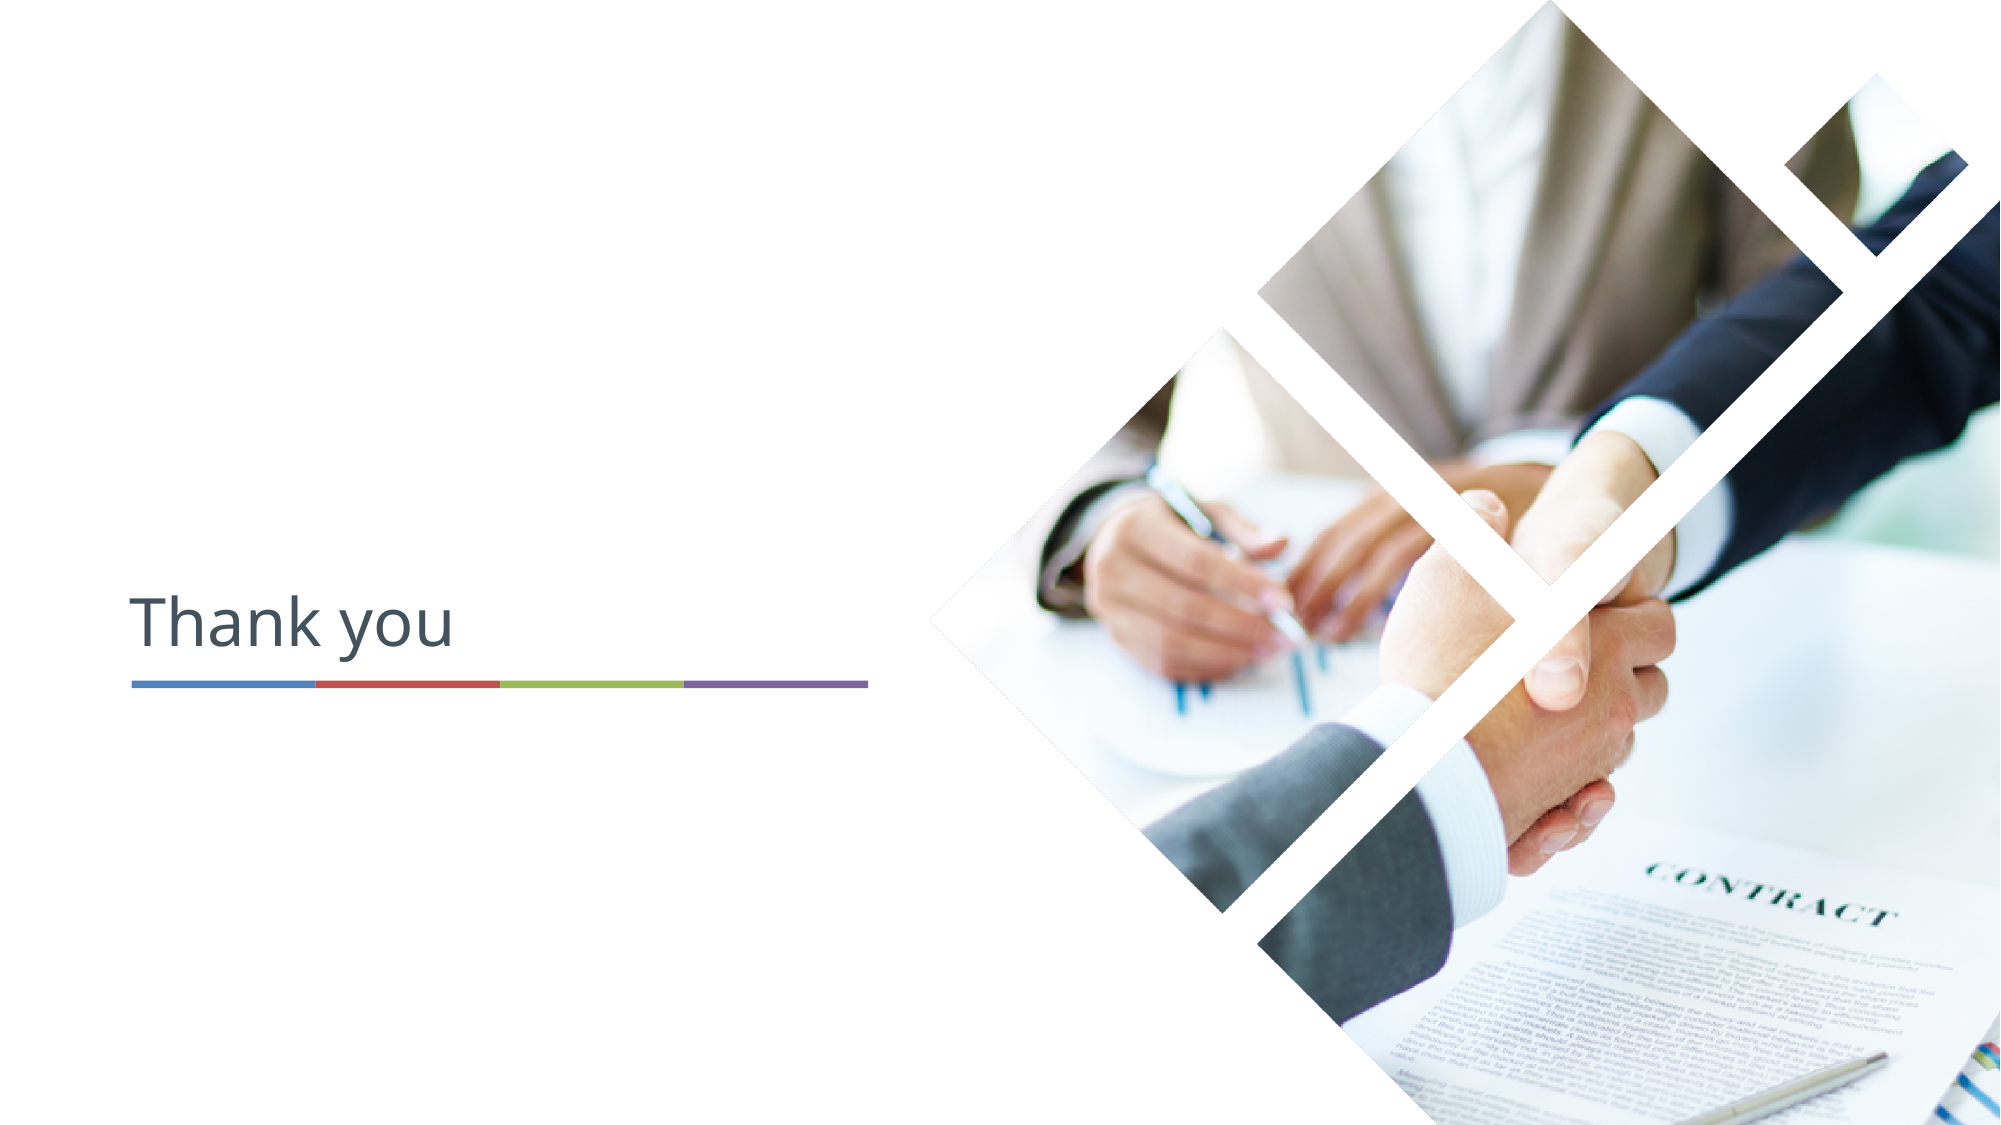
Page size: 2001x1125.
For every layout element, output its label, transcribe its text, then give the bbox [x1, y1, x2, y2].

picture [929, 0, 2000, 1125]
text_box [131, 680, 869, 689]
text_box Thank you [115, 581, 1209, 669]
